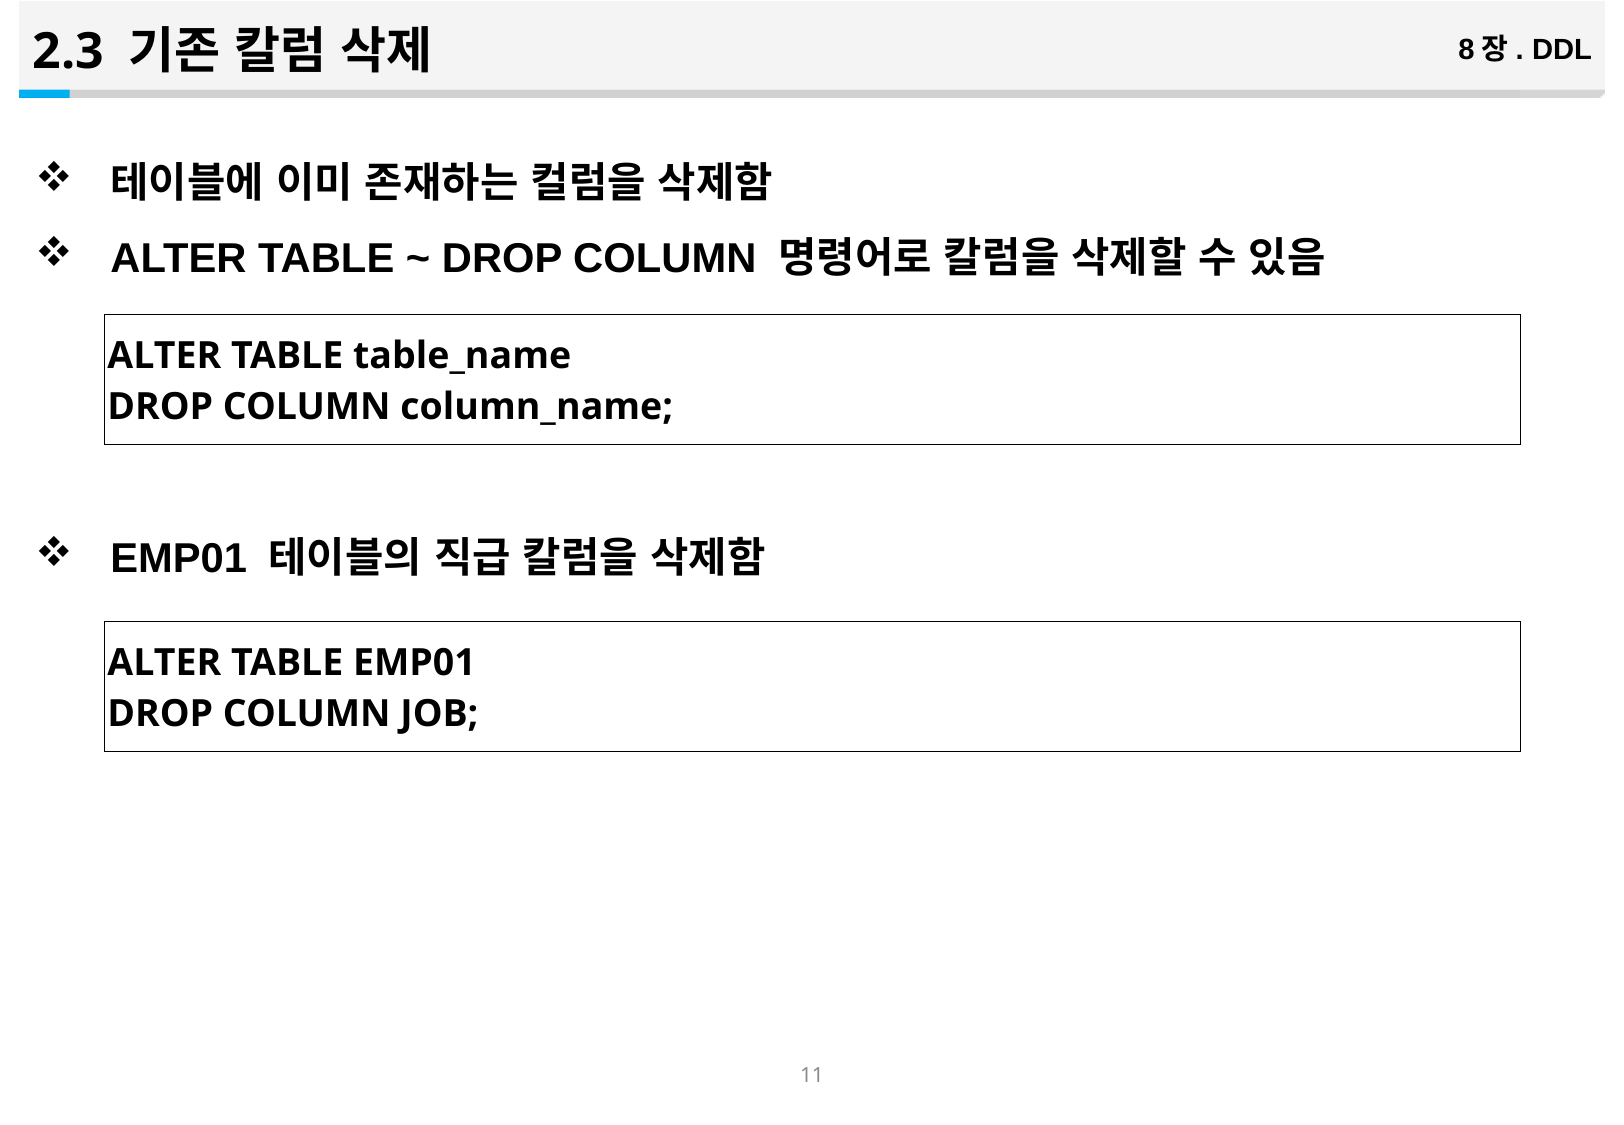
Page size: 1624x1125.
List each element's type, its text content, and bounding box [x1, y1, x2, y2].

picture [19, 1, 1605, 98]
list 2.3 기존 칼럼 삭제 [17, 11, 1167, 85]
slide_number 10 [622, 1045, 1002, 1106]
text_box 테이블에 이미 존재하는 컬럼을 삭제함 ALTER TABLE ~ DROP COLUMN 명령어로 칼럼을 삭제할 수 있음 EMP01 테이블의 직급 칼럼을 삭제함 [20, 123, 1602, 664]
table_header ALTER TABLE EMP01 DROP COLUMN JOB; [105, 622, 1520, 751]
text_box 8장. DDL [1443, 22, 1607, 73]
table_header ALTER TABLE table_name DROP COLUMN column_name; [105, 315, 1520, 444]
